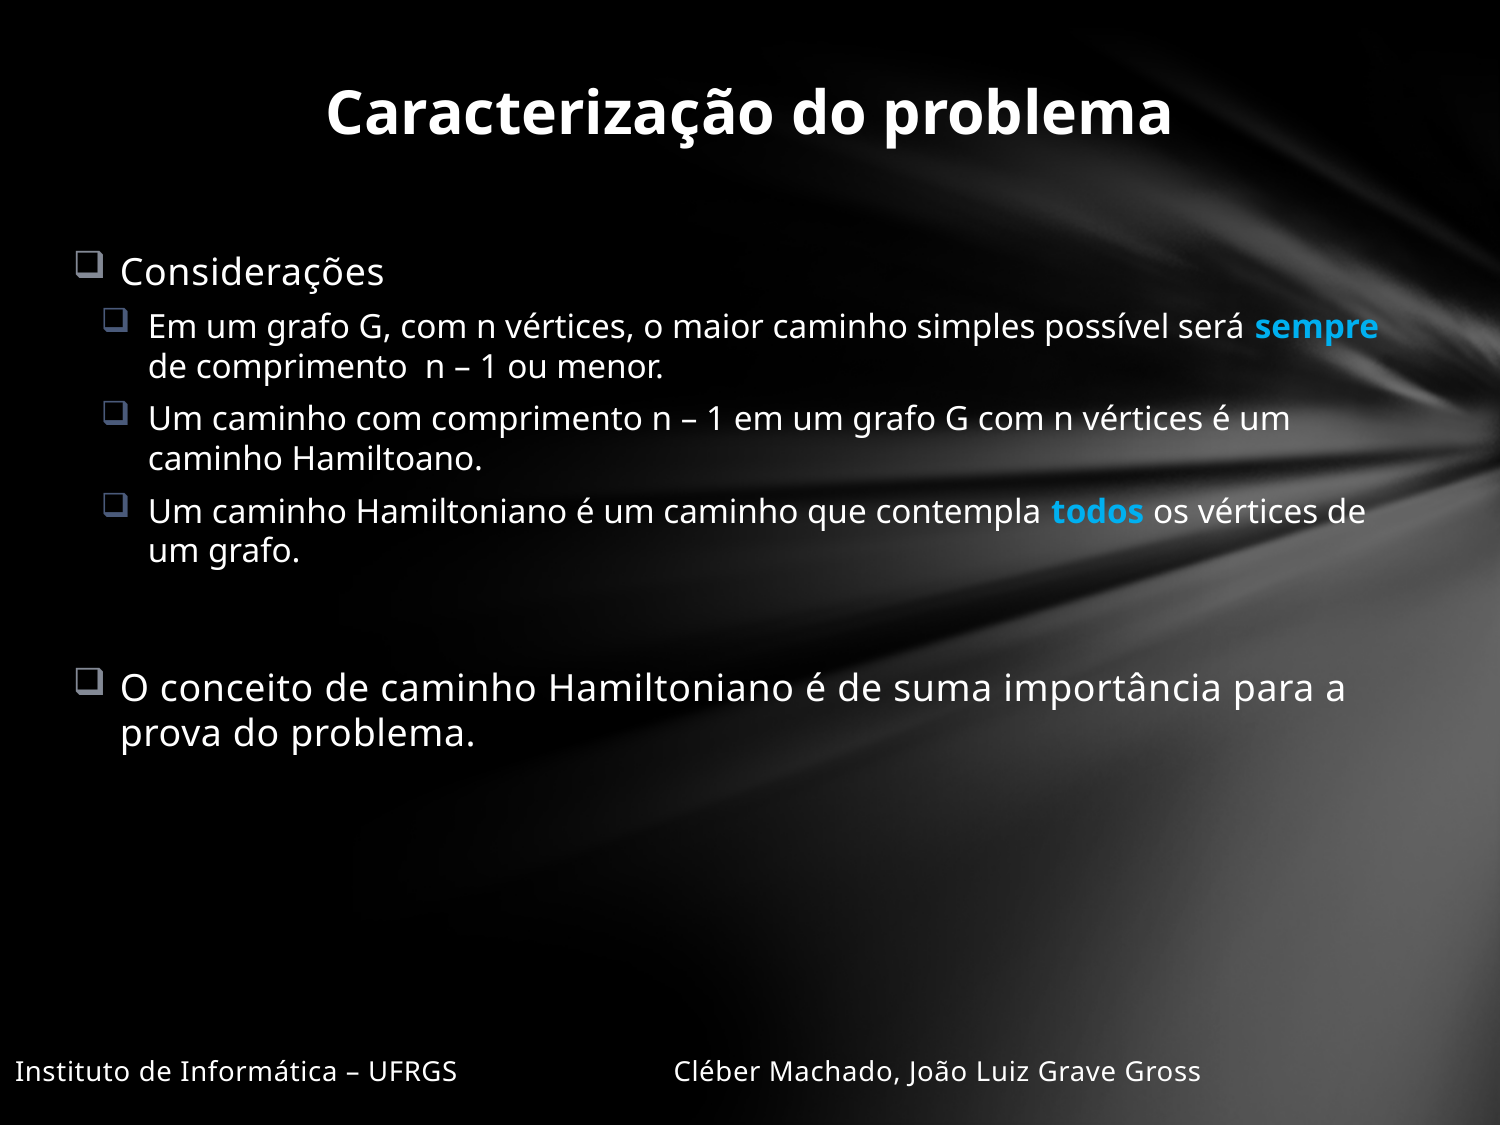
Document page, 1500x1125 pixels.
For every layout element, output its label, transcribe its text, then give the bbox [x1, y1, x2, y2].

list Considerações Em um grafo G, com n vértices, o maior caminho simples possível será sempre de comprimento n – 1 ou menor. Um caminho com comprimento n – 1 em um grafo G com n vértices é um caminho Hamiltoano. Um caminho Hamiltoniano é um caminho que contempla todos os vértices de um grafo. O conceito de caminho Hamiltoniano é de suma importância para a prova do problema. [57, 239, 1436, 1015]
text_box Instituto de Informática – UFRGS Cléber Machado, João Luiz Grave Gross [0, 1046, 1500, 1125]
title Caracterização do problema [0, 66, 1500, 155]
